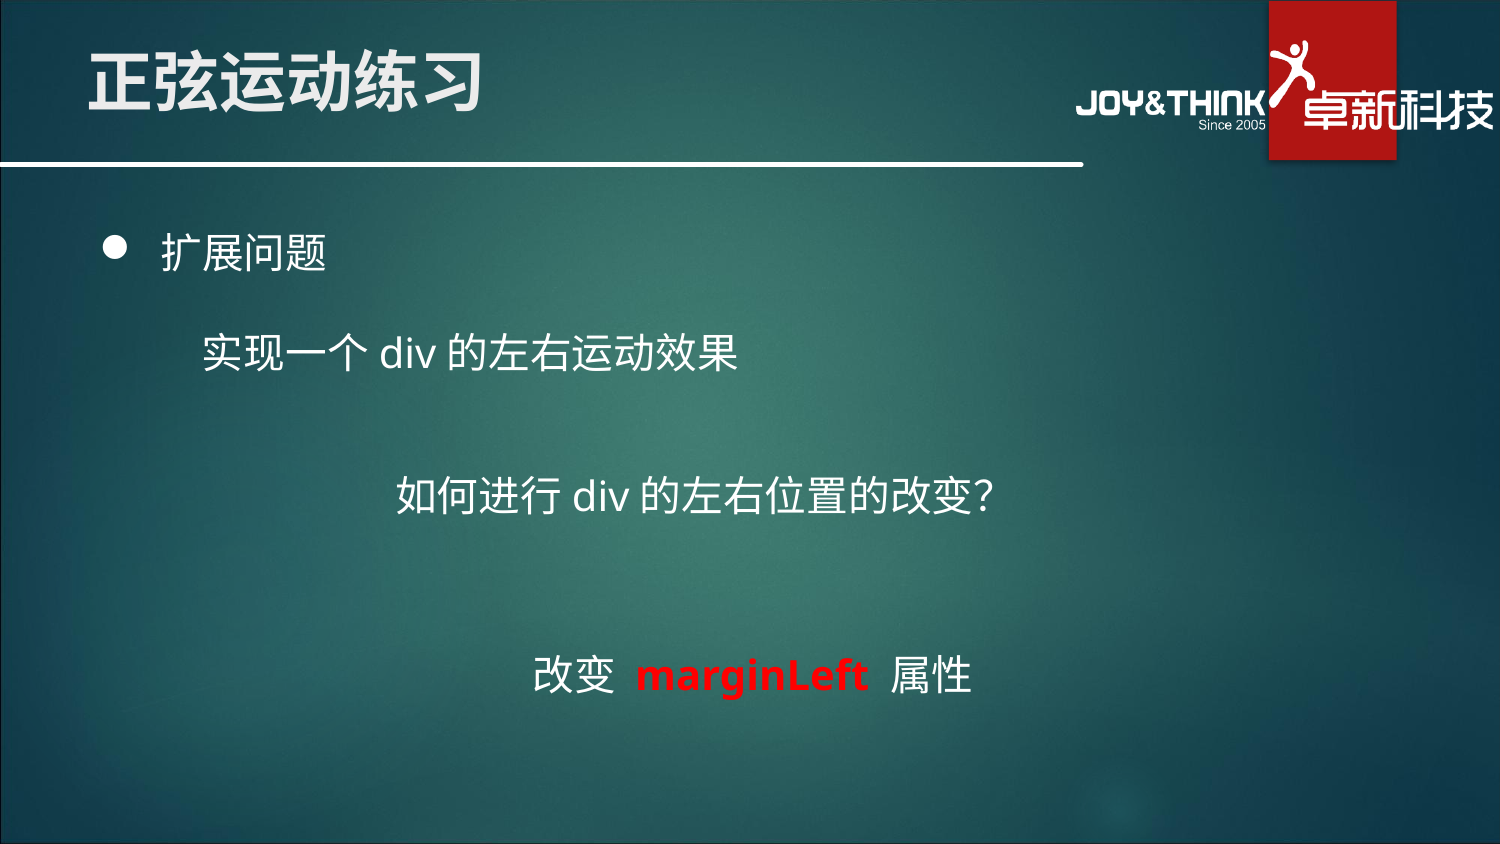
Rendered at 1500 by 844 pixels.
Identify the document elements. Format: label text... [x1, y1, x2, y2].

picture [0, 0, 1500, 844]
text_box 扩展问题 实现一个div的左右运动效果 [84, 169, 1227, 385]
text_box 改变 marginLeft 属性 [517, 591, 1404, 707]
title 正弦运动练习 [75, 33, 1425, 175]
text_box 如何进行div的左右位置的改变？ [380, 412, 1267, 527]
